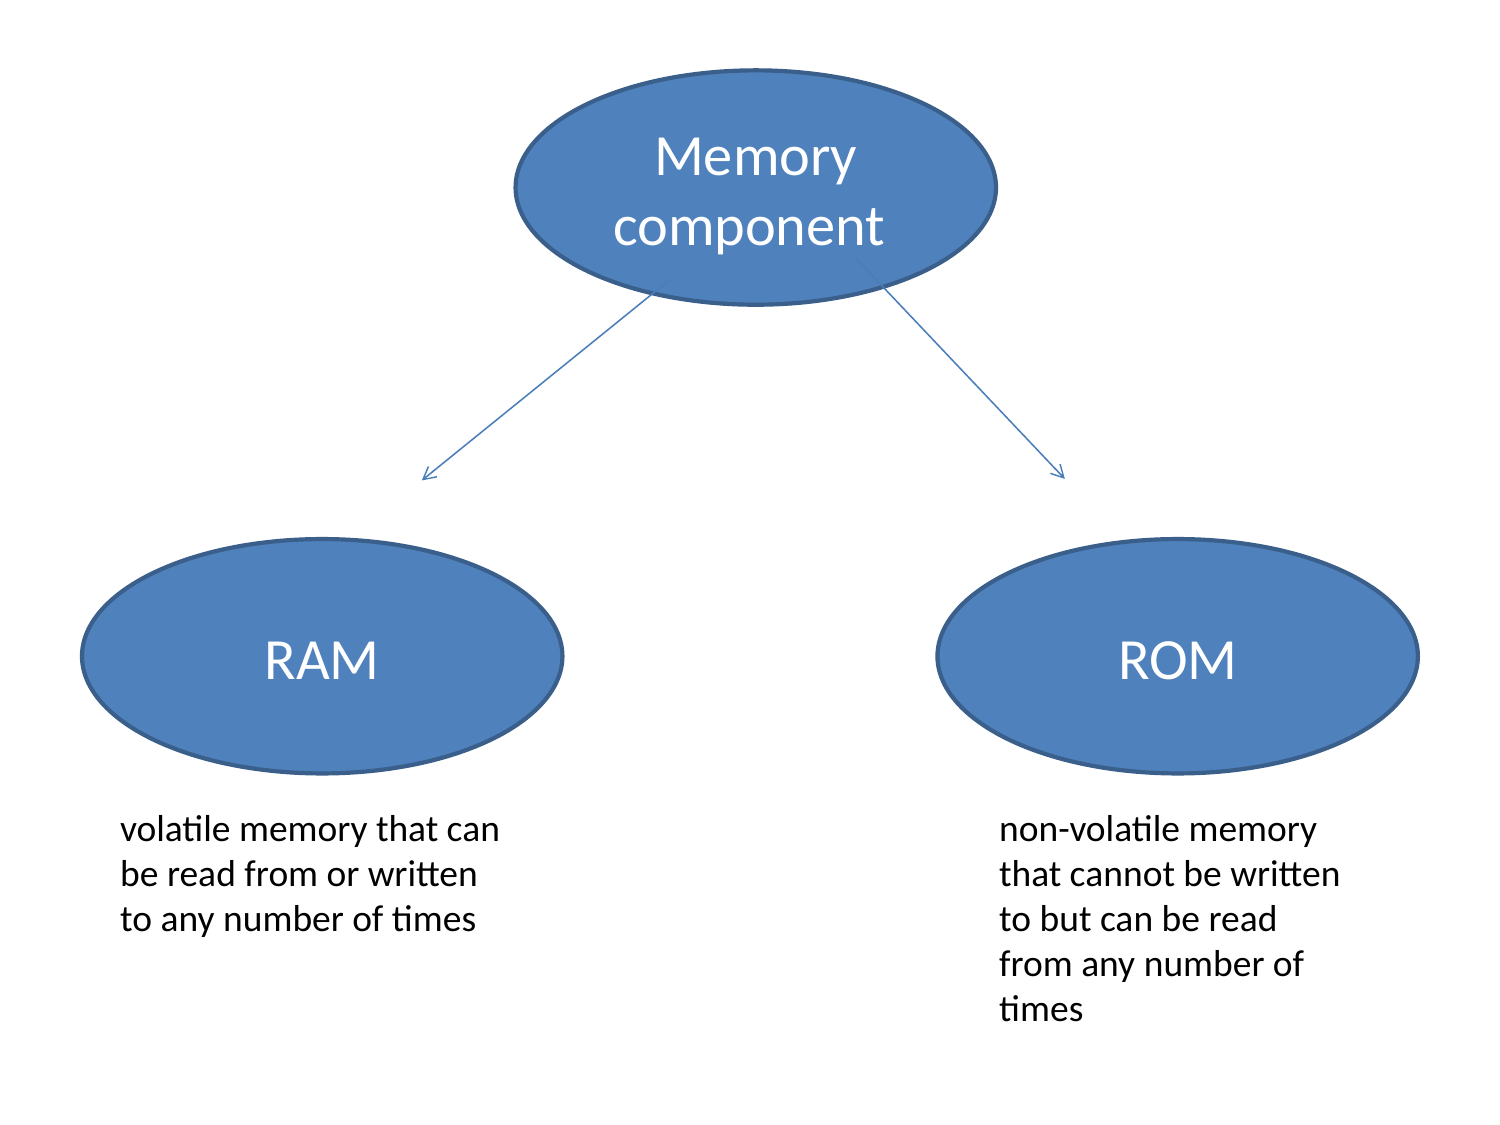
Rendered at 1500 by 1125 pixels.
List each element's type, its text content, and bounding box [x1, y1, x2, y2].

text_box RAM [79, 536, 565, 776]
text_box ROM [935, 536, 1421, 776]
text_box volatile memory that can be read from or written to any number of times [105, 796, 528, 947]
text_box Memory component [513, 68, 999, 307]
text_box non-volatile memory that cannot be written to but can be read from any number of times [984, 796, 1371, 1037]
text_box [849, 263, 1071, 474]
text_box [421, 280, 669, 481]
